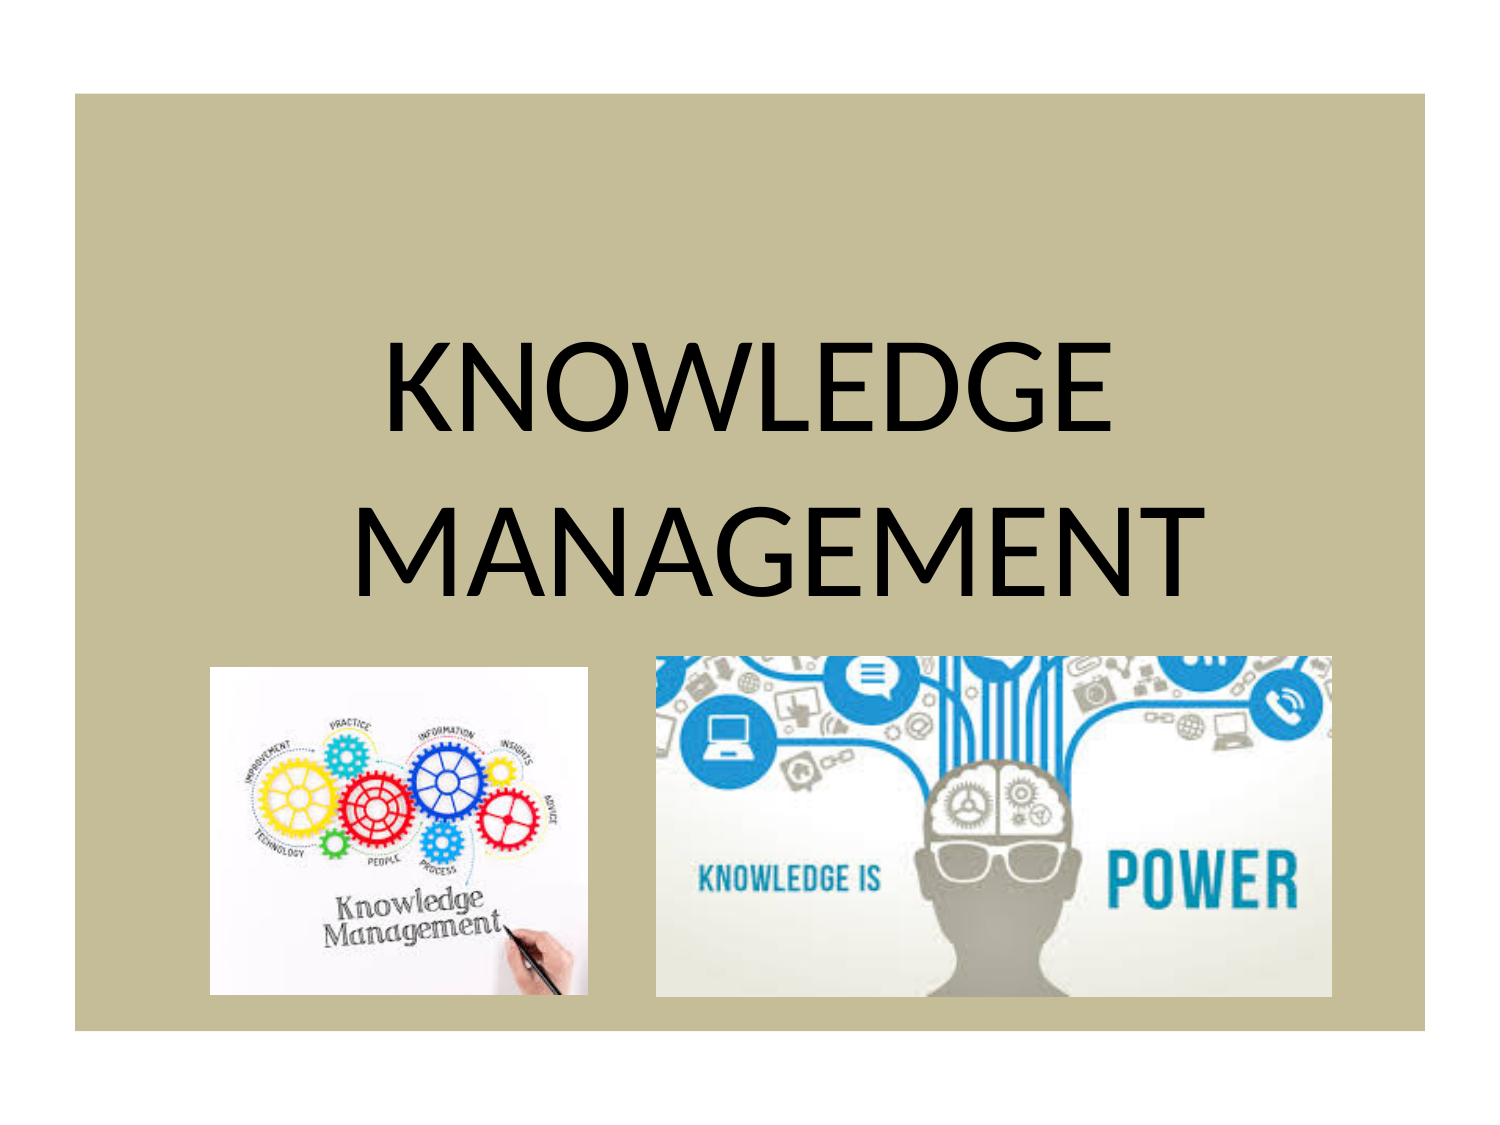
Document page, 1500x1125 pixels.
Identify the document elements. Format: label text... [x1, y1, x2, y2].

list KNOWLEDGE MANAGEMENT [75, 93, 1425, 1032]
picture [210, 667, 588, 995]
picture [655, 656, 1332, 997]
